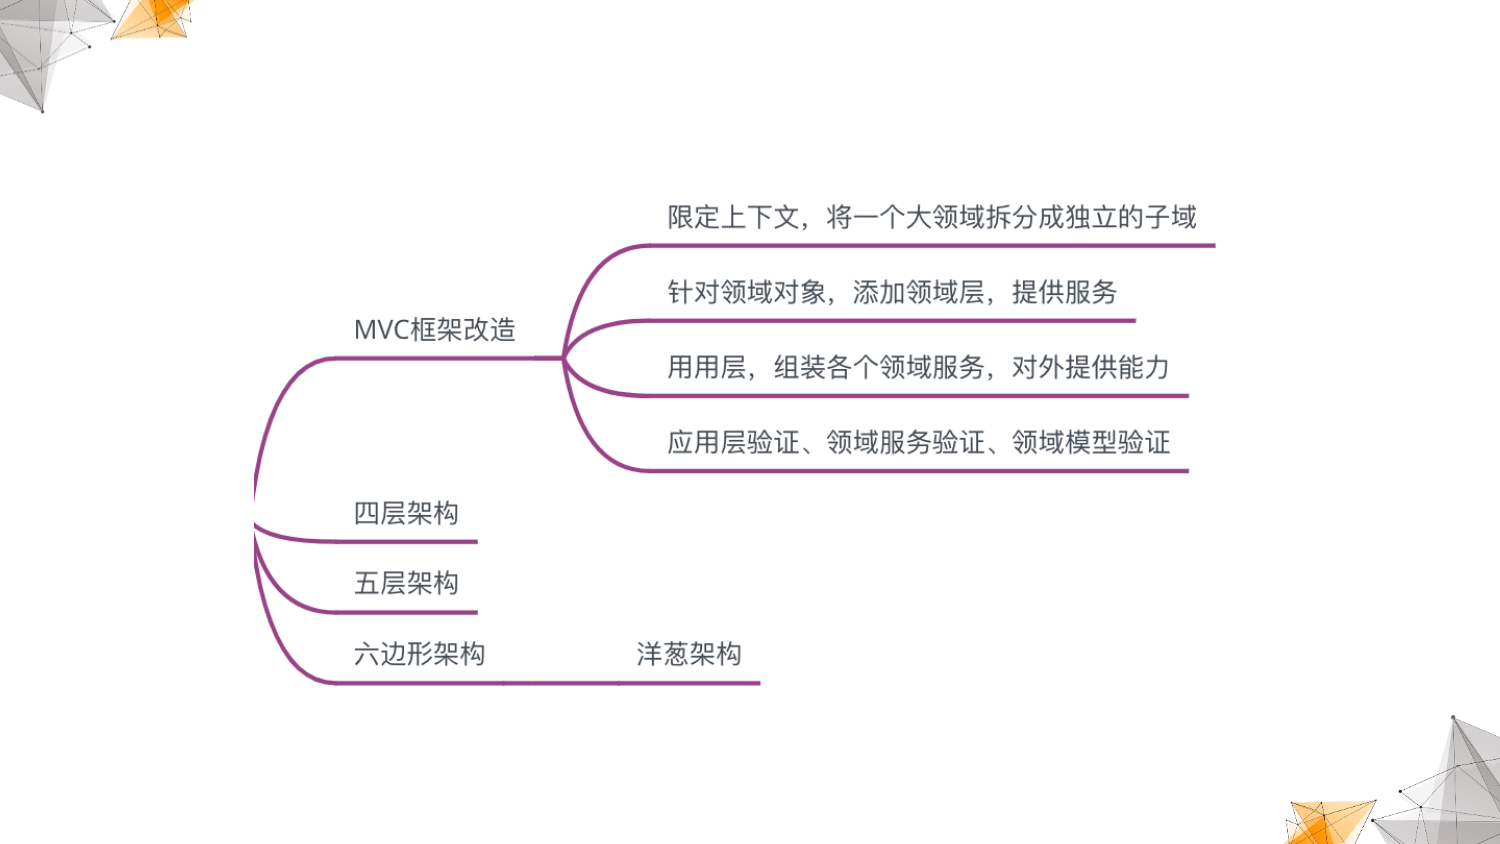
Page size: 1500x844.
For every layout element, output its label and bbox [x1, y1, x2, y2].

picture [0, 0, 194, 118]
picture [1283, 710, 1500, 844]
picture [254, 197, 1246, 710]
